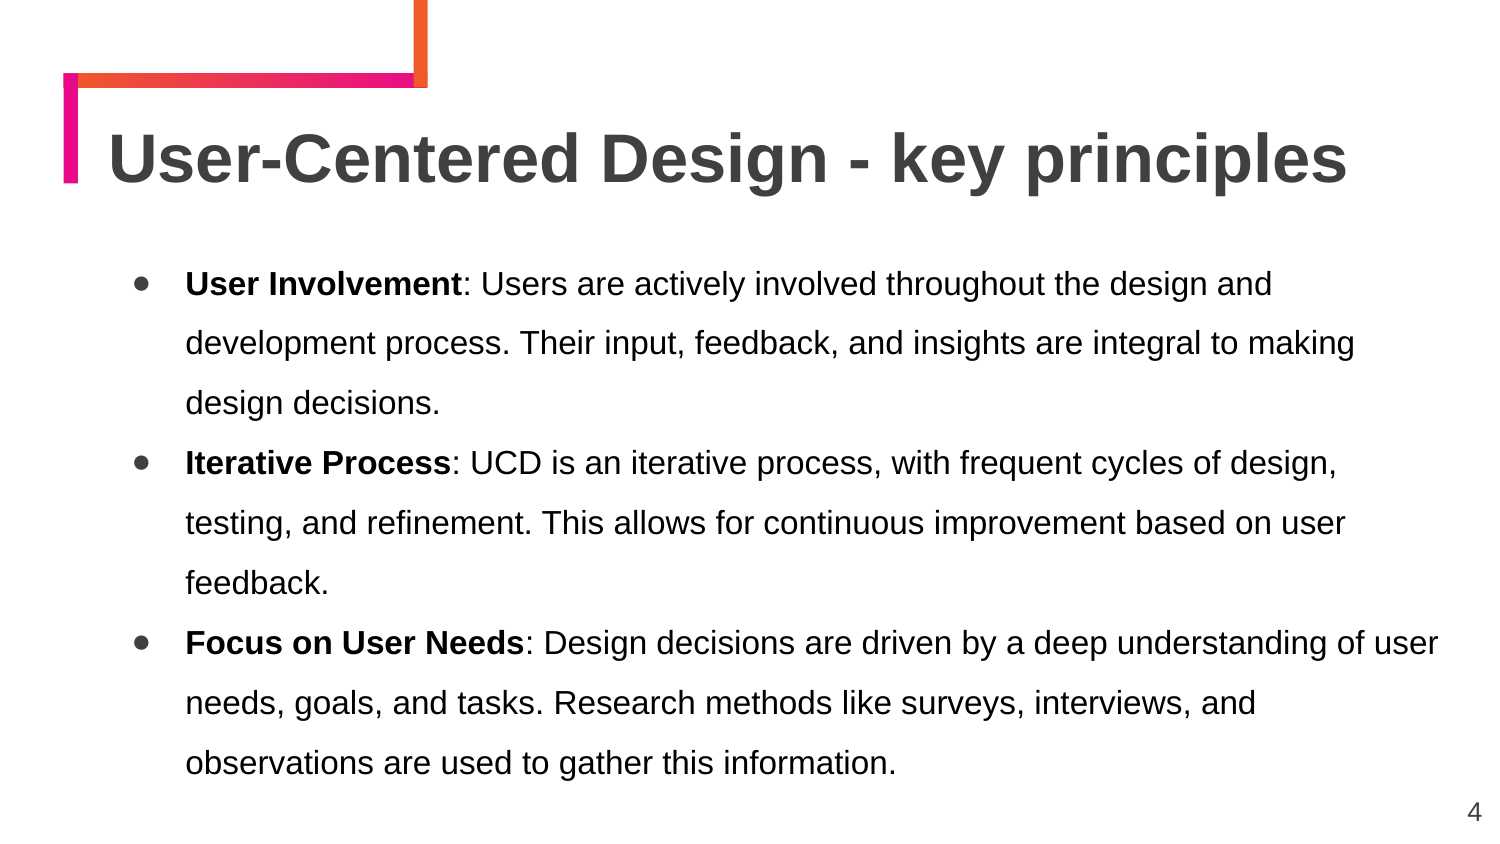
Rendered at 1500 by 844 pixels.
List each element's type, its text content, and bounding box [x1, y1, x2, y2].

title User-Centered Design - key principles [100, 90, 1455, 203]
slide_number 4 [1403, 779, 1494, 844]
text_box User Involvement: Users are actively involved throughout the design and development process. Their input, feedback, and insights are integral to making design decisions. Iterative Process: UCD is an iterative process, with frequent cycles of design, testing, and refinement. This allows for continuous improvement based on user feedback. Focus on User Needs: Design decisions are driven by a deep understanding of user needs, goals, and tasks. Research methods like surveys, interviews, and observations are used to gather this information. [95, 226, 1460, 756]
